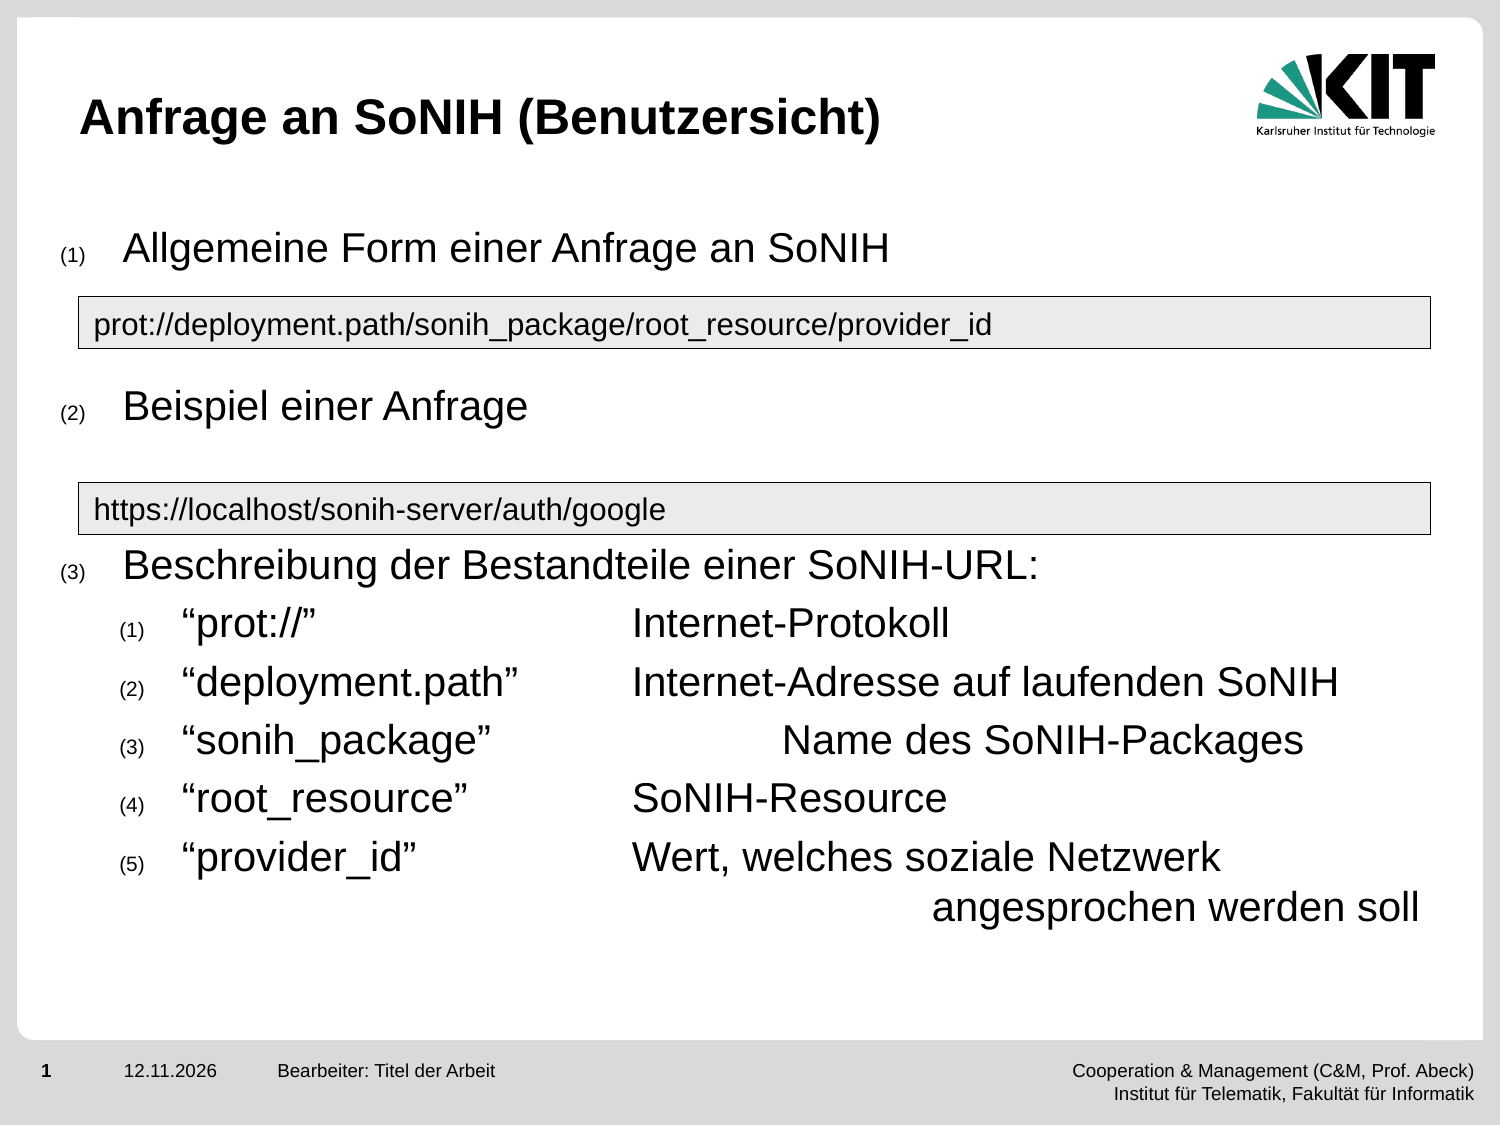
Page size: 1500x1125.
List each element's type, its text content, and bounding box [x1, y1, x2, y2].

footer Bearbeiter: Titel der Arbeit [277, 1058, 963, 1119]
list Allgemeine Form einer Anfrage an SoNIH Beispiel einer Anfrage Beschreibung der Bestandteile einer SoNIH-URL: “prot://” Internet-Protokoll “deployment.path” Internet-Adresse auf laufenden SoNIH “sonih_package” Name des SoNIH-Packages “root_resource” SoNIH-Resource “provider_id” Wert, welches soziale Netzwerk angesprochen werden soll [60, 220, 1431, 1125]
title Anfrage an SoNIH (Benutzersicht) [78, 84, 1213, 145]
picture [1257, 54, 1435, 137]
text_box https://localhost/sonih-server/auth/google [78, 482, 1431, 535]
text_box prot://deployment.path/sonih_package/root_resource/provider_id [78, 296, 1431, 349]
